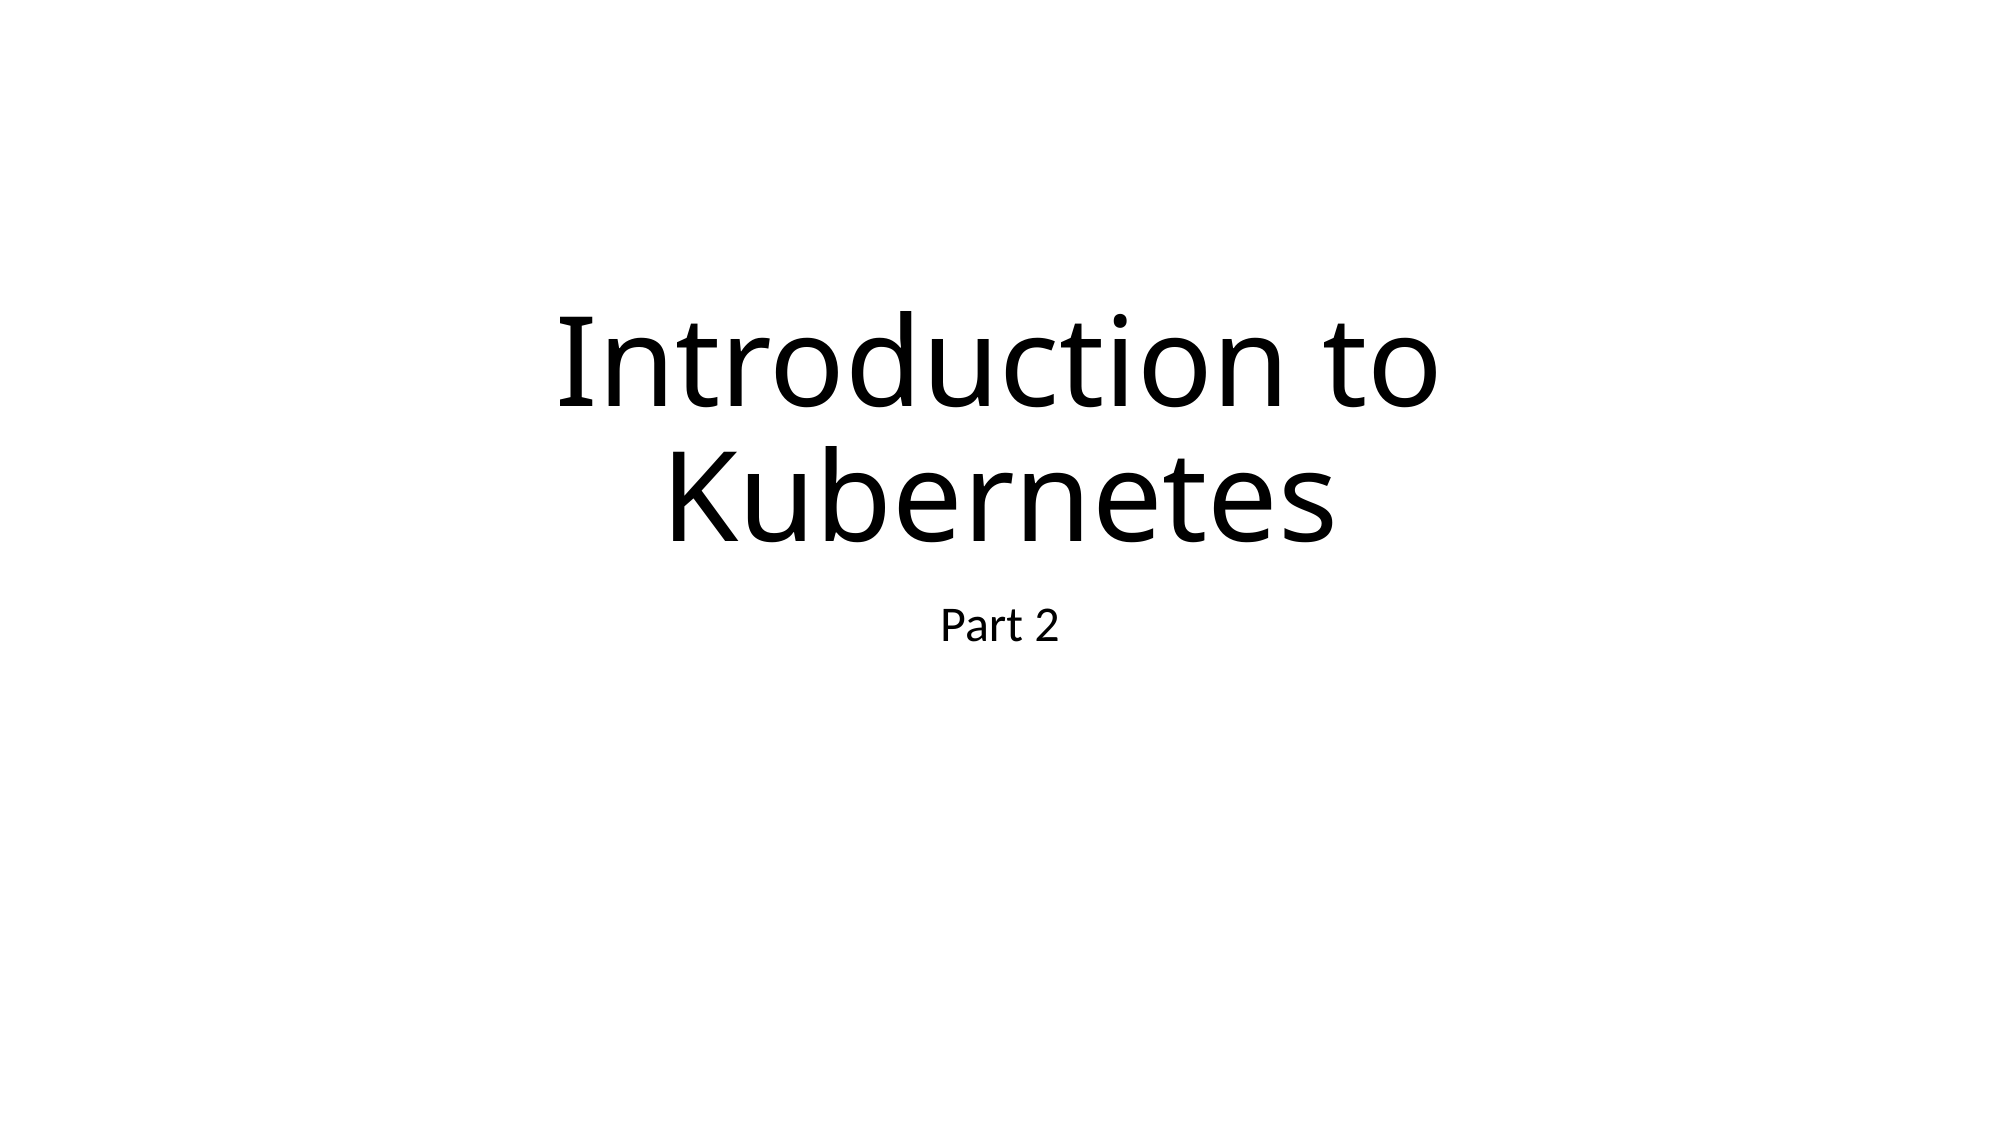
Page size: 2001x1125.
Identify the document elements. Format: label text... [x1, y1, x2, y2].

subtitle Part 2 [249, 590, 1750, 863]
title Introduction to Kubernetes [249, 184, 1750, 576]
